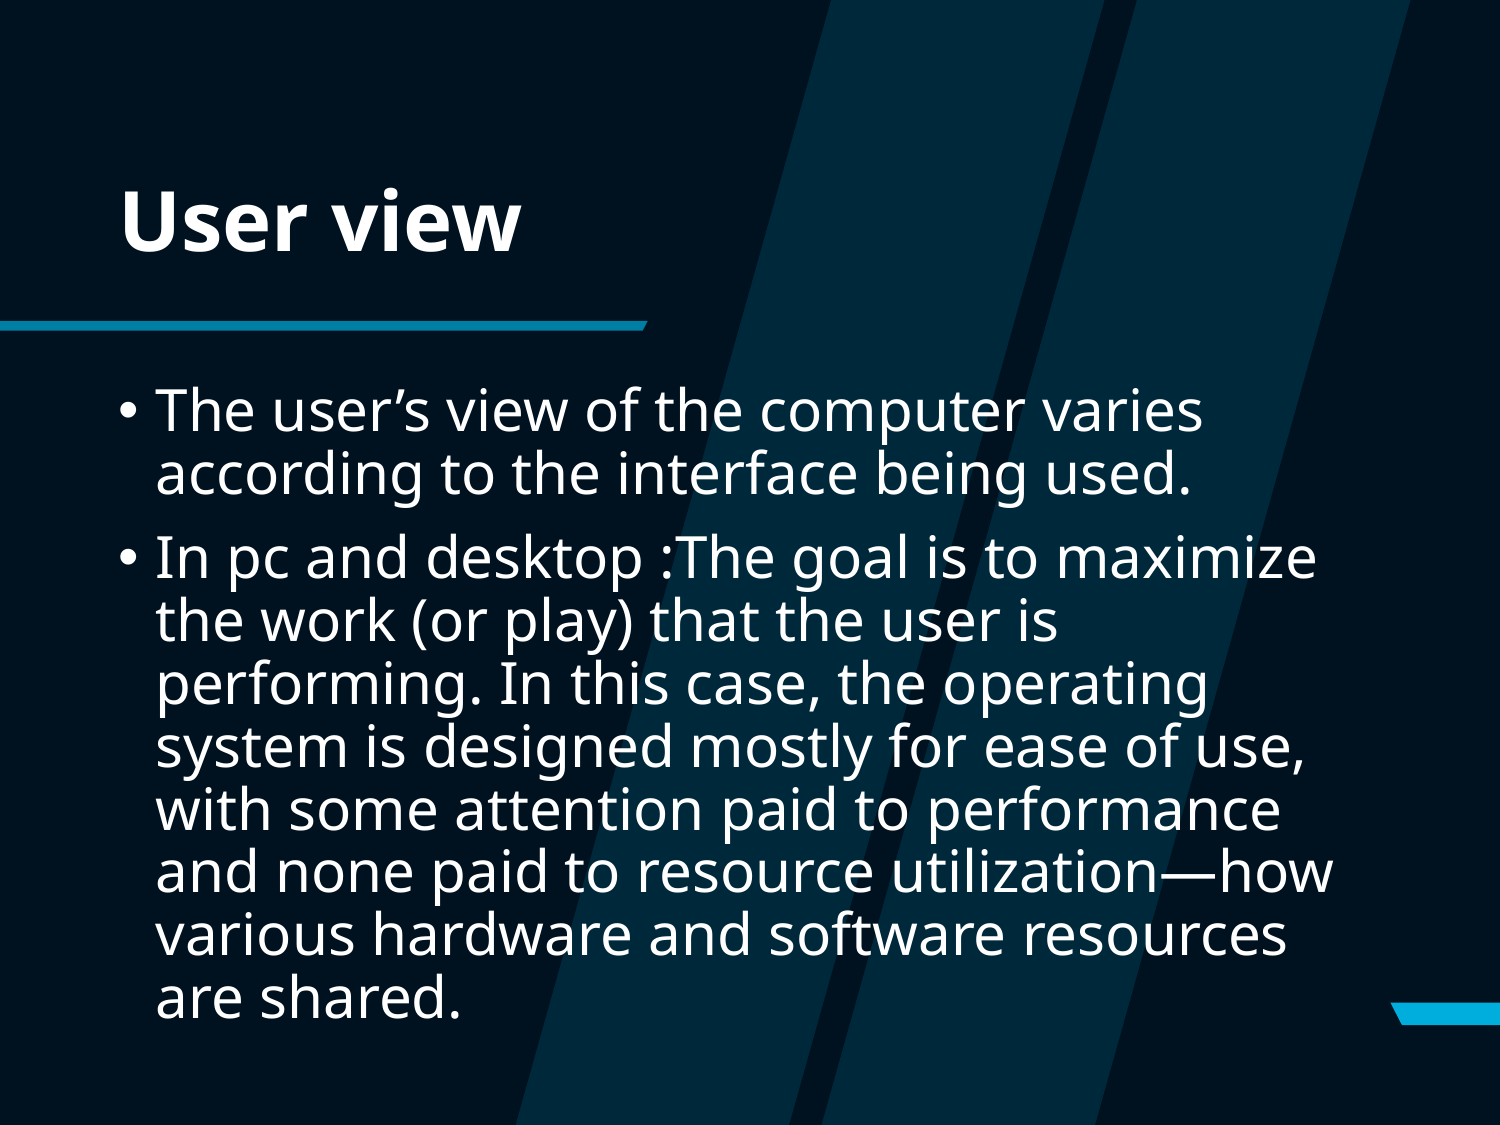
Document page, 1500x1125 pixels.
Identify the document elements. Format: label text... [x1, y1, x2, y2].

list The user’s view of the computer varies according to the interface being used. In pc and desktop :The goal is to maximize the work (or play) that the user is performing. In this case, the operating system is designed mostly for ease of use, with some attention paid to performance and none paid to resource utilization—how various hardware and software resources are shared. [103, 373, 1397, 1014]
title User view [103, 59, 1397, 278]
